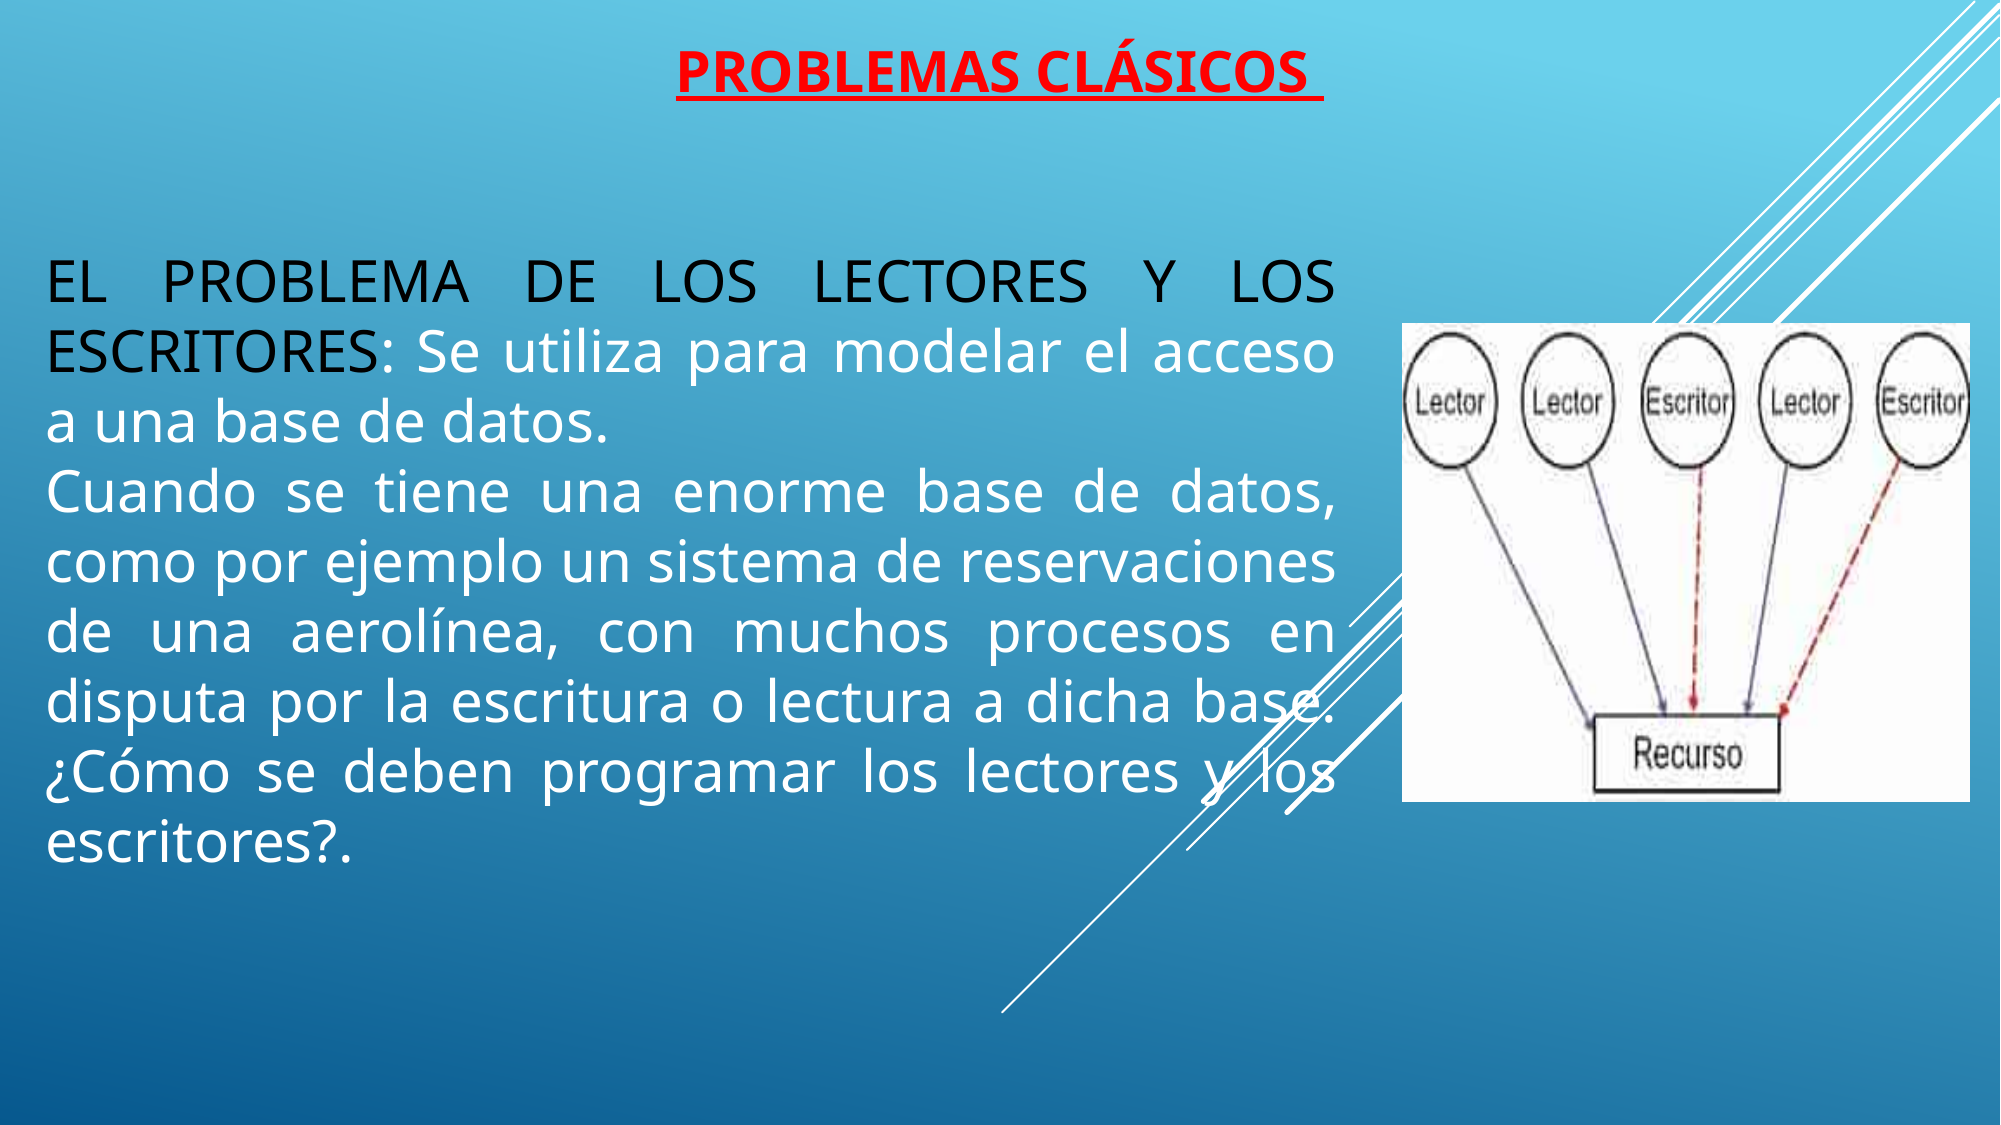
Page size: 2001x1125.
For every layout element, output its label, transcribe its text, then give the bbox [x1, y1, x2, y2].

text_box EL PROBLEMA DE LOS LECTORES Y LOS ESCRITORES: Se utiliza para modelar el acceso a una base de datos. Cuando se tiene una enorme base de datos, como por ejemplo un sistema de reservaciones de una aerolínea, con muchos procesos en disputa por la escritura o lectura a dicha base. ¿Cómo se deben programar los lectores y los escritores?. [30, 236, 1353, 882]
picture [1402, 323, 1970, 802]
title problemas clásicos [458, 0, 1542, 112]
